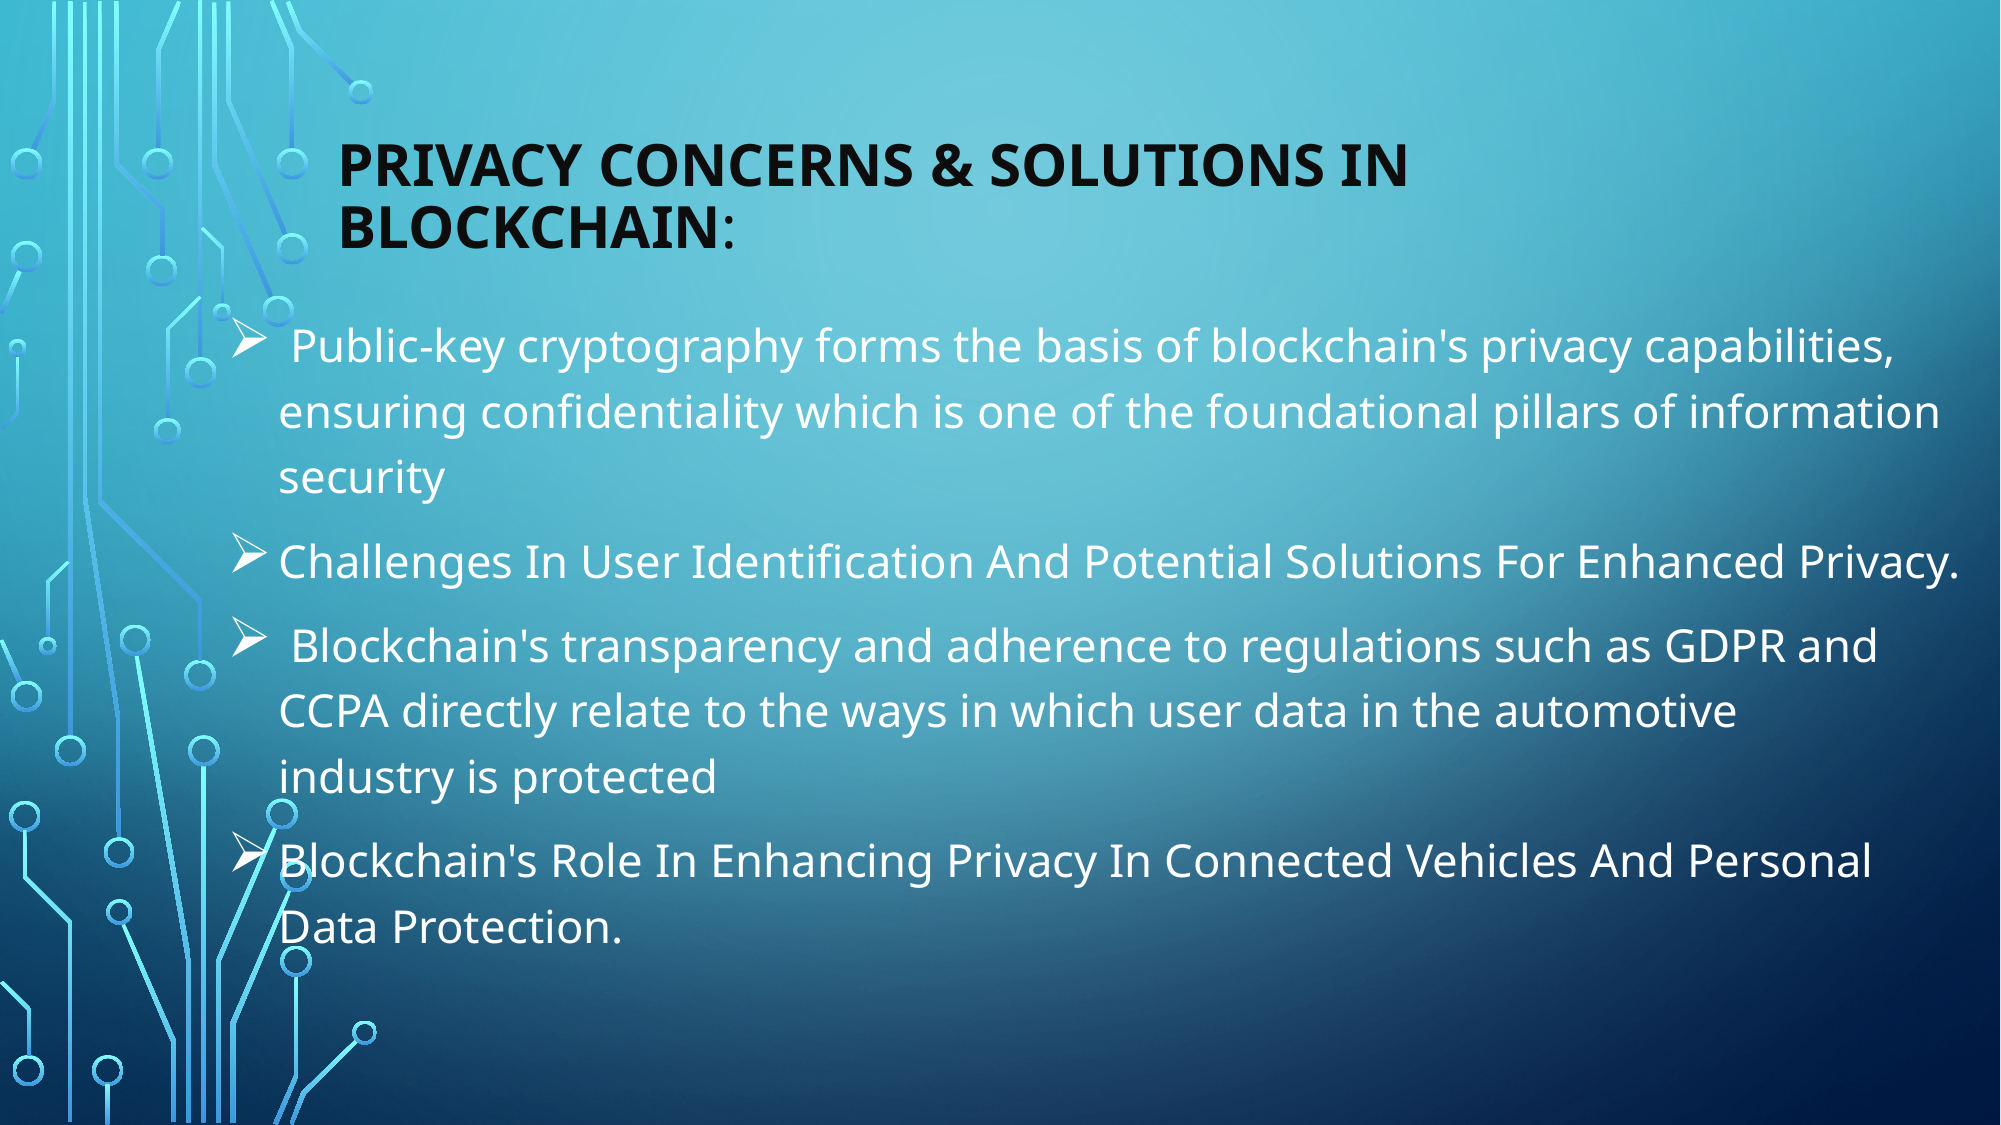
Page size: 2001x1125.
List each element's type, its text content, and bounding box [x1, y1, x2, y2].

title Privacy Concerns & Solutions in Blockchain: [322, 42, 1765, 298]
subtitle Public-key cryptography forms the basis of blockchain's privacy capabilities, ensuring confidentiality which is one of the foundational pillars of information security Challenges In User Identification And Potential Solutions For Enhanced Privacy. Blockchain's transparency and adherence to regulations such as GDPR and CCPA directly relate to the ways in which user data in the automotive industry is protected Blockchain's Role In Enhancing Privacy In Connected Vehicles And Personal Data Protection. [212, 298, 2000, 1009]
